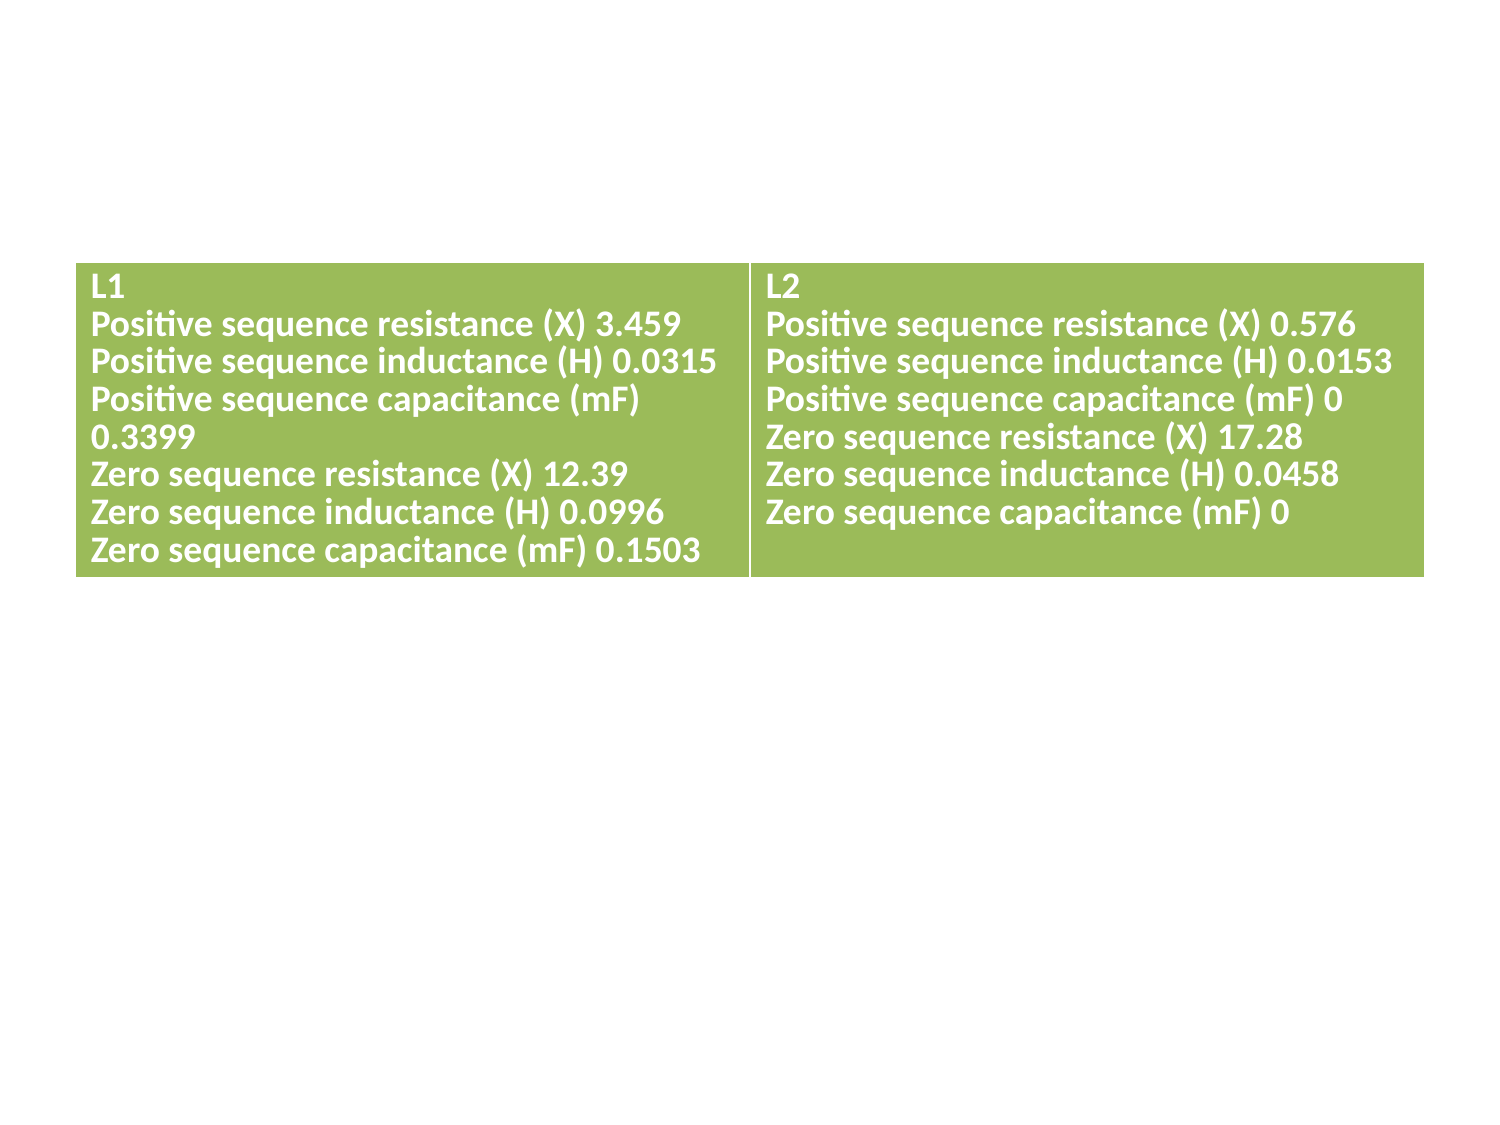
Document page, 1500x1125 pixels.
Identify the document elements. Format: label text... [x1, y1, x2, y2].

table_header L2 Positive sequence resistance (X) 0.576 Positive sequence inductance (H) 0.0153 Positive sequence capacitance (mF) 0 Zero sequence resistance (X) 17.28 Zero sequence inductance (H) 0.0458 Zero sequence capacitance (mF) 0 [751, 263, 1424, 577]
table_header L1 Positive sequence resistance (X) 3.459 Positive sequence inductance (H) 0.0315 Positive sequence capacitance (mF) 0.3399 Zero sequence resistance (X) 12.39 Zero sequence inductance (H) 0.0996 Zero sequence capacitance (mF) 0.1503 [76, 263, 749, 577]
